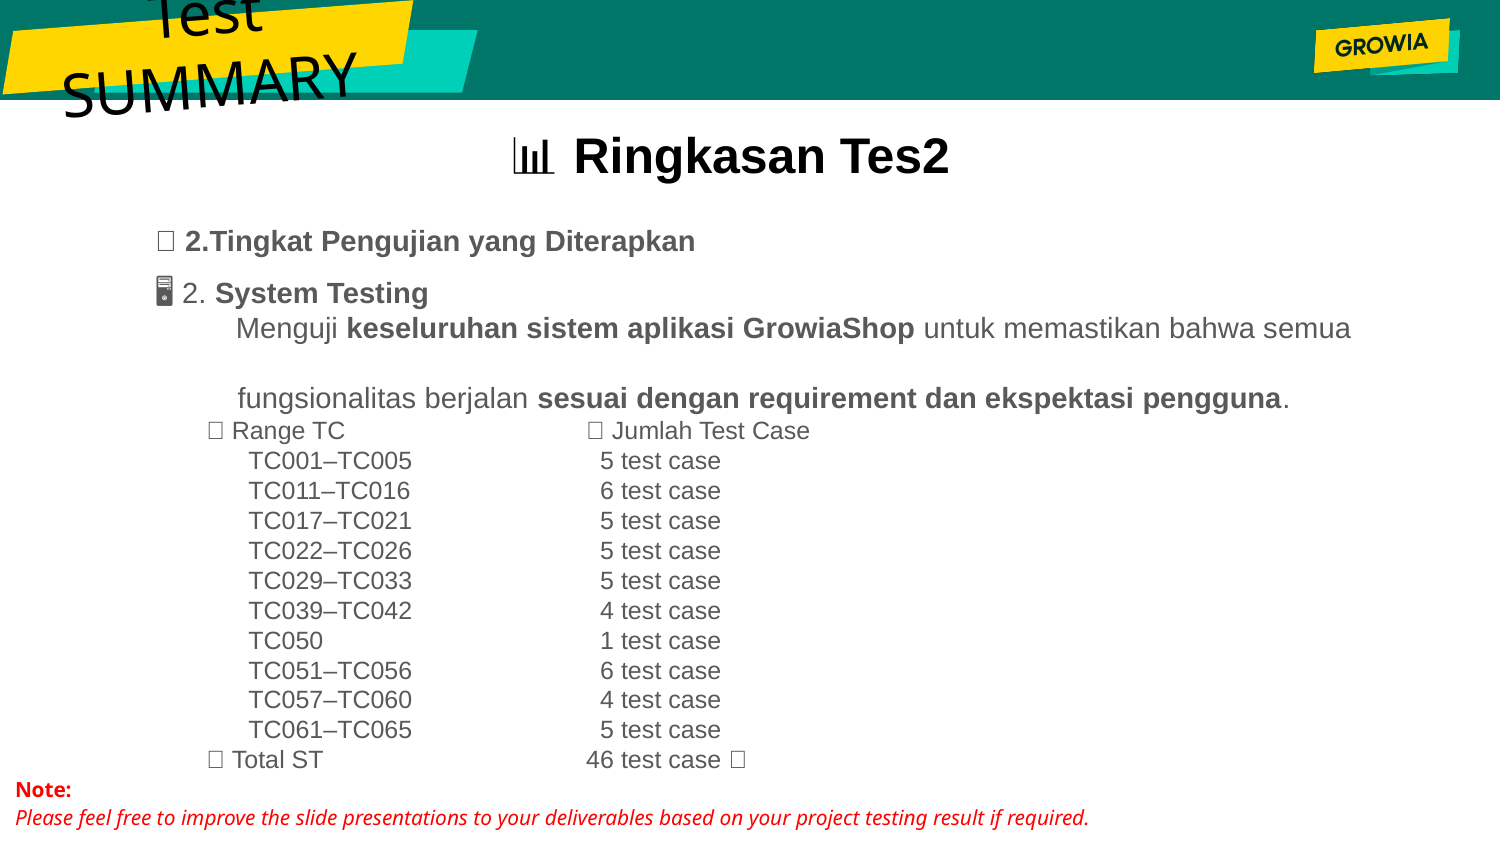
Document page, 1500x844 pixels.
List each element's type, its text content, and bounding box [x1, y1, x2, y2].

picture [1310, 18, 1464, 81]
text_box [480, 0, 1500, 99]
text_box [0, 0, 478, 95]
text_box Note: Please feel free to improve the slide presentations to your deliverables based on your project testing result if required. [0, 757, 1500, 844]
text_box 📊 Ringkasan Tes2 [54, 99, 1405, 199]
text_box 🧱 2.Tingkat Pengujian yang Diterapkan 🖥️ 2. System Testing Menguji keseluruhan sistem aplikasi GrowiaShop untuk memastikan bahwa semua fungsionalitas berjalan sesuai dengan requirement dan ekspektasi pengguna. 🔢 Range TC 🧾 Jumlah Test Case TC001–TC005 5 test case TC011–TC016 6 test case TC017–TC021 5 test case TC022–TC026 5 test case TC029–TC033 5 test case TC039–TC042 4 test case TC050 1 test case TC051–TC056 6 test case TC057–TC060 4 test case TC061–TC065 5 test case 🔢 Total ST 46 test case ✅ [121, 199, 1391, 739]
